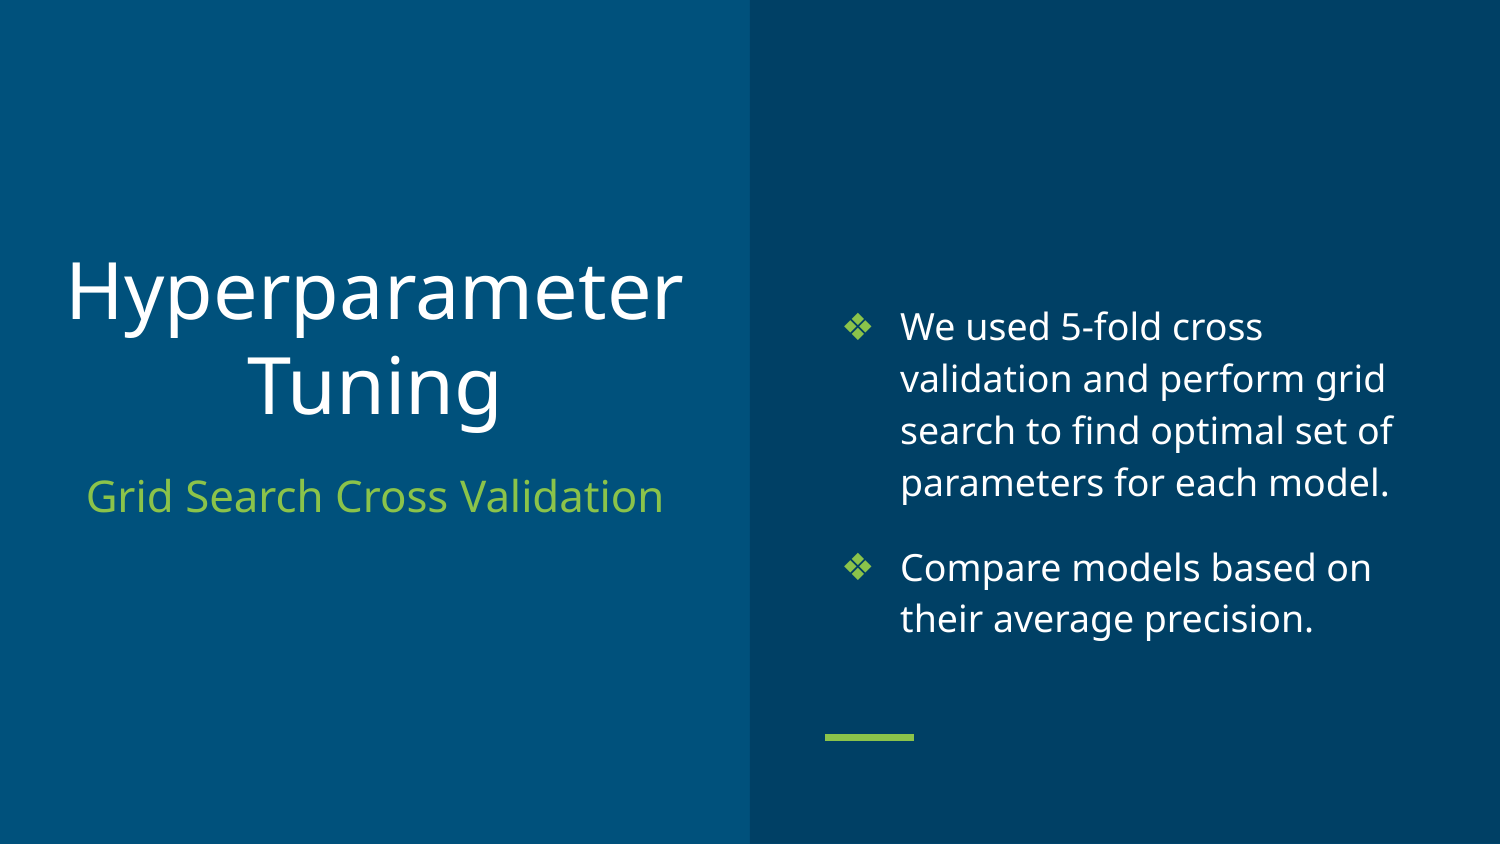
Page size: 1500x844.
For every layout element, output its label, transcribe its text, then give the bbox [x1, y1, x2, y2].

subtitle Grid Search Cross Validation [43, 454, 708, 675]
list We used 5-fold cross validation and perform grid search to find optimal set of parameters for each model. Compare models based on their average precision. [810, 118, 1440, 725]
title Hyperparameter Tuning [43, 198, 708, 446]
